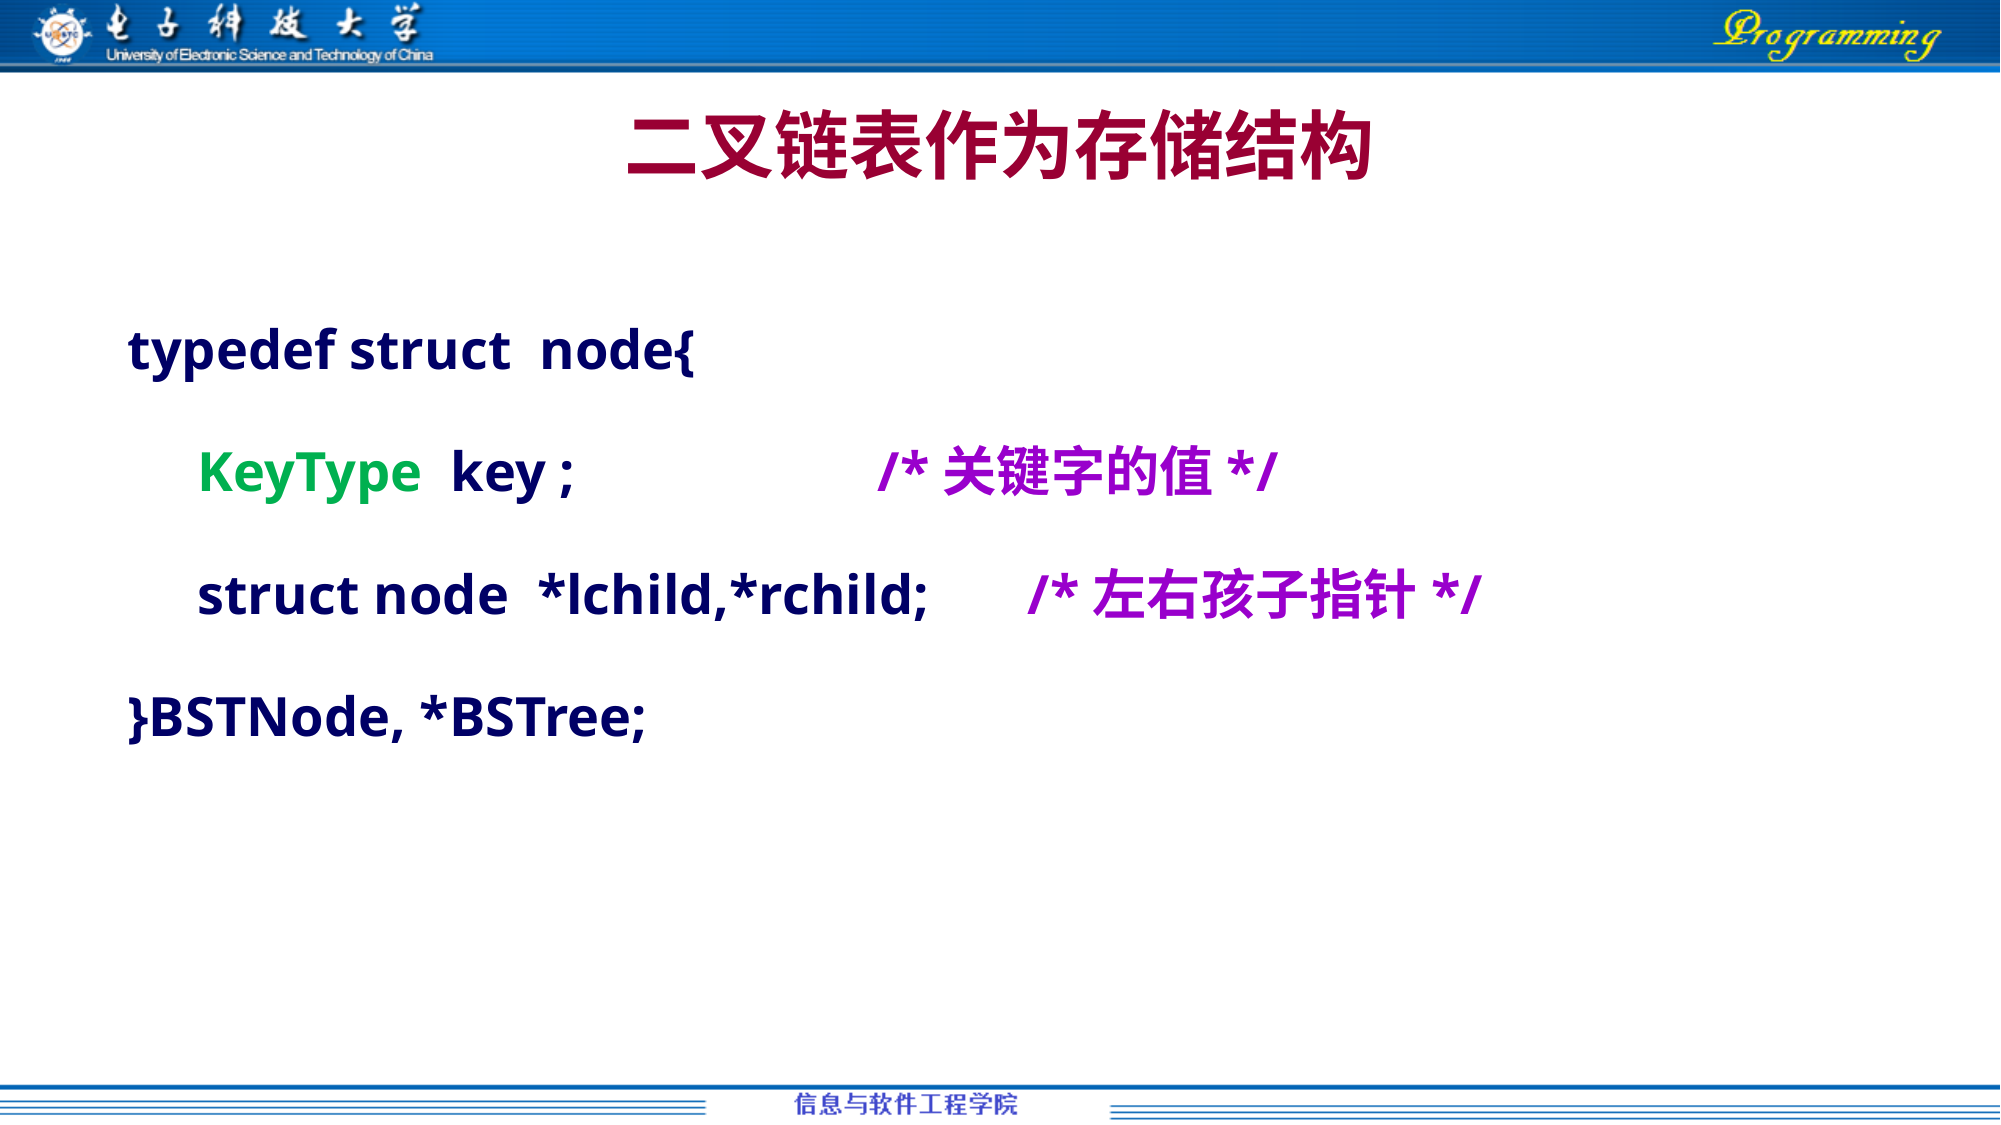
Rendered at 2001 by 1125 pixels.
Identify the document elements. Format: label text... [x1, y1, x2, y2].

picture [0, 0, 2000, 1125]
list typedef struct node{ KeyType key ; /*关键字的值*/ struct node *lchild,*rchild; /*左右孩子指针*/ }BSTNode, *BSTree; [112, 275, 1950, 1075]
title 二叉链表作为存储结构 [150, 87, 1850, 200]
